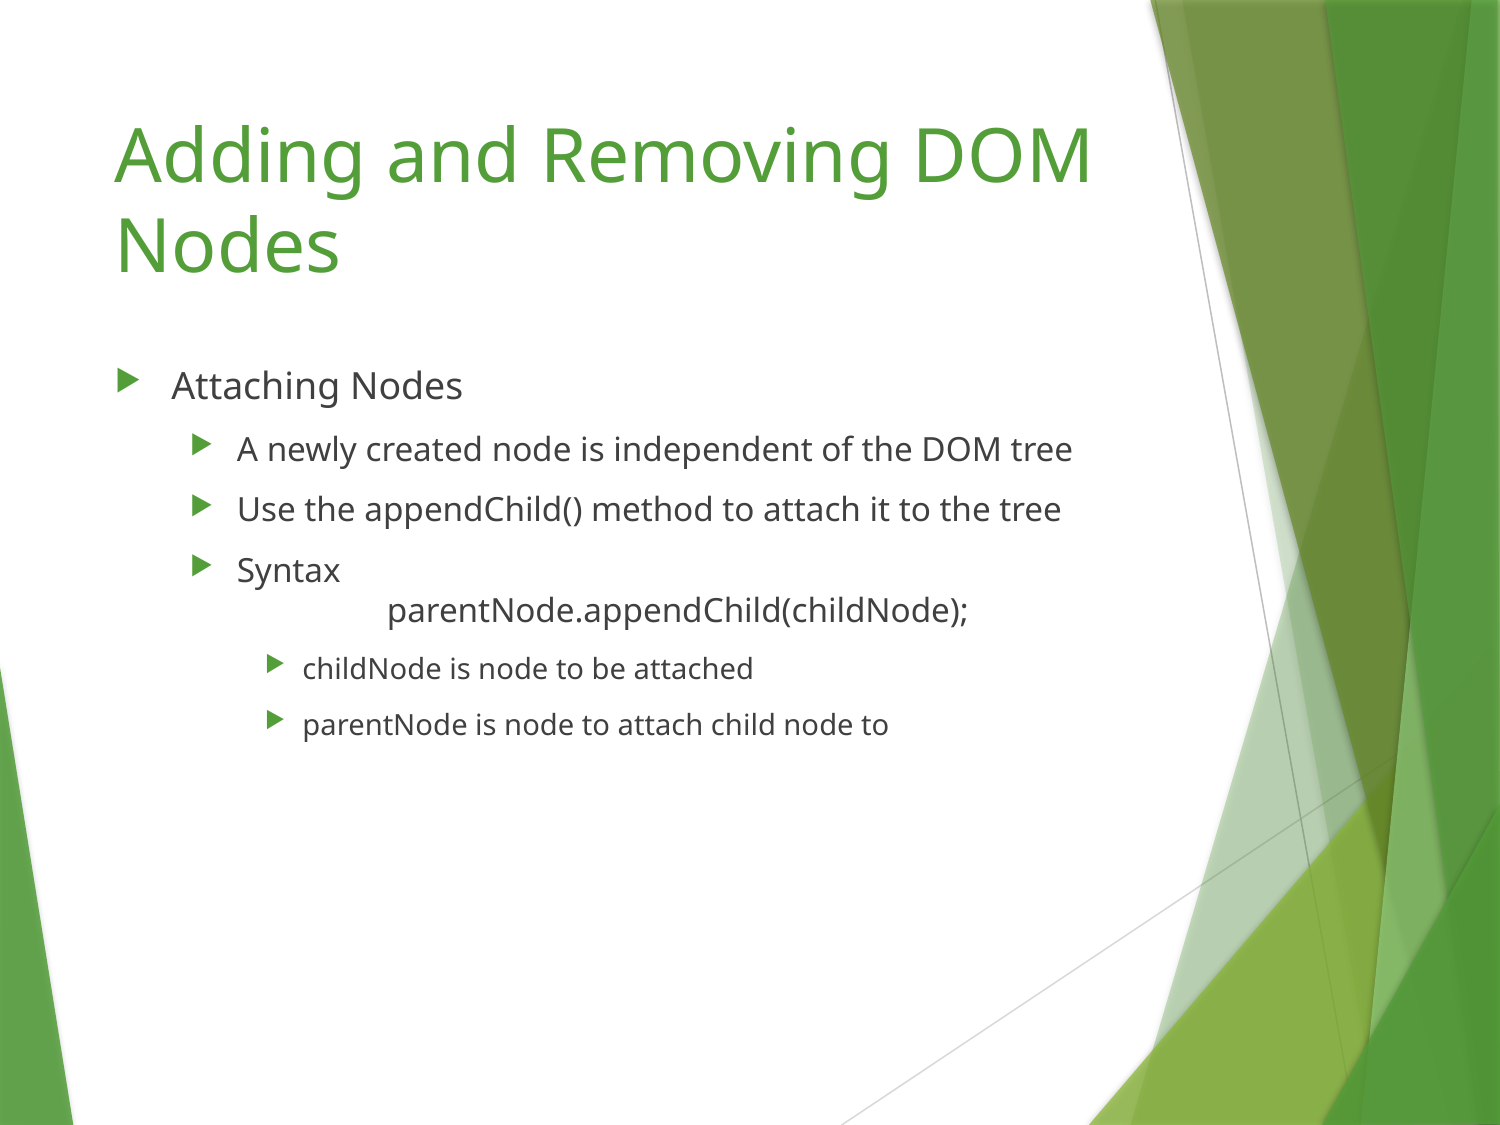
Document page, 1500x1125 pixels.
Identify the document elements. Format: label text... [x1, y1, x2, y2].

title Adding and Removing DOM Nodes [99, 99, 1142, 317]
list Attaching Nodes A newly created node is independent of the DOM tree Use the appendChild() method to attach it to the tree Syntax parentNode.appendChild(childNode); childNode is node to be attached parentNode is node to attach child node to [99, 354, 1142, 992]
